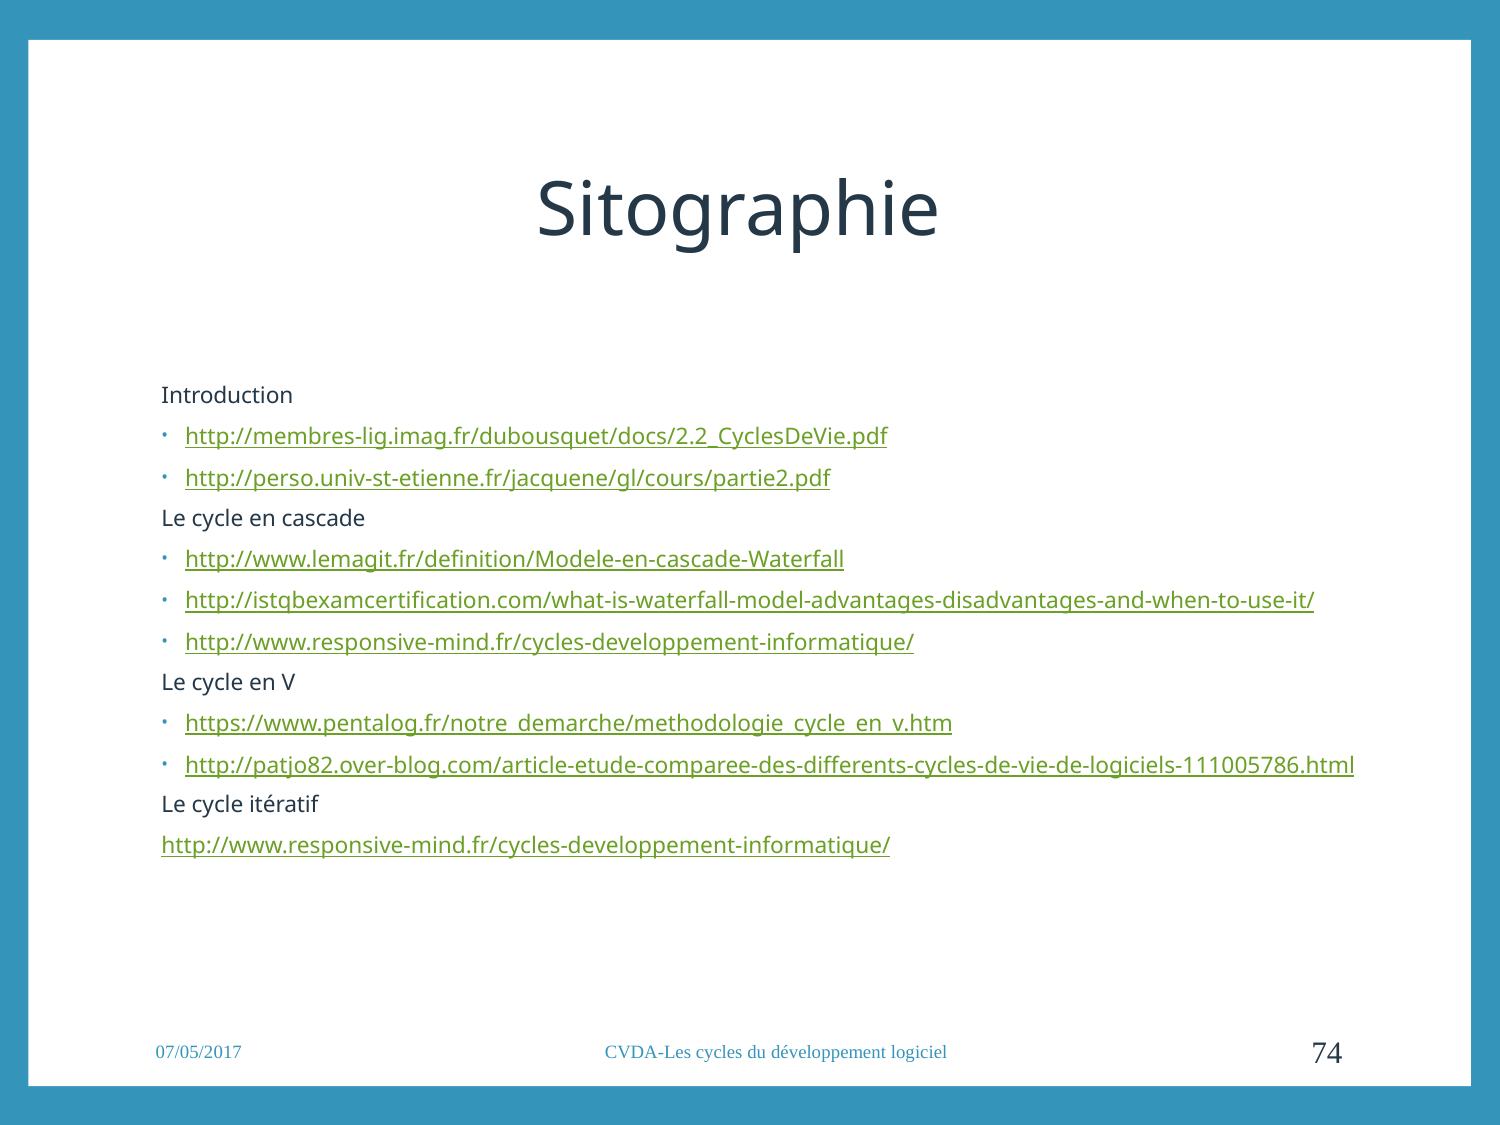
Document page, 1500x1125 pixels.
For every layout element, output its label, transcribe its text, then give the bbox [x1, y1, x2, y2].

footer CVDA-Les cycles du développement logiciel [485, 1020, 1067, 1081]
list Introduction http://membres-lig.imag.fr/dubousquet/docs/2.2_CyclesDeVie.pdf http://perso.univ-st-etienne.fr/jacquene/gl/cours/partie2.pdf Le cycle en cascade http://www.lemagit.fr/definition/Modele-en-cascade-Waterfall http://istqbexamcertification.com/what-is-waterfall-model-advantages-disadvantages-and-when-to-use-it/ http://www.responsive-mind.fr/cycles-developpement-informatique/ Le cycle en V https://www.pentalog.fr/notre_demarche/methodologie_cycle_en_v.htm http://patjo82.over-blog.com/article-etude-comparee-des-differents-cycles-de-vie-de-logiciels-111005786.html Le cycle itératif http://www.responsive-mind.fr/cycles-developpement-informatique/ [140, 376, 1356, 874]
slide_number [140, 1020, 428, 1081]
slide_number 74 [1147, 1020, 1358, 1081]
title Sitographie [140, 99, 1356, 323]
